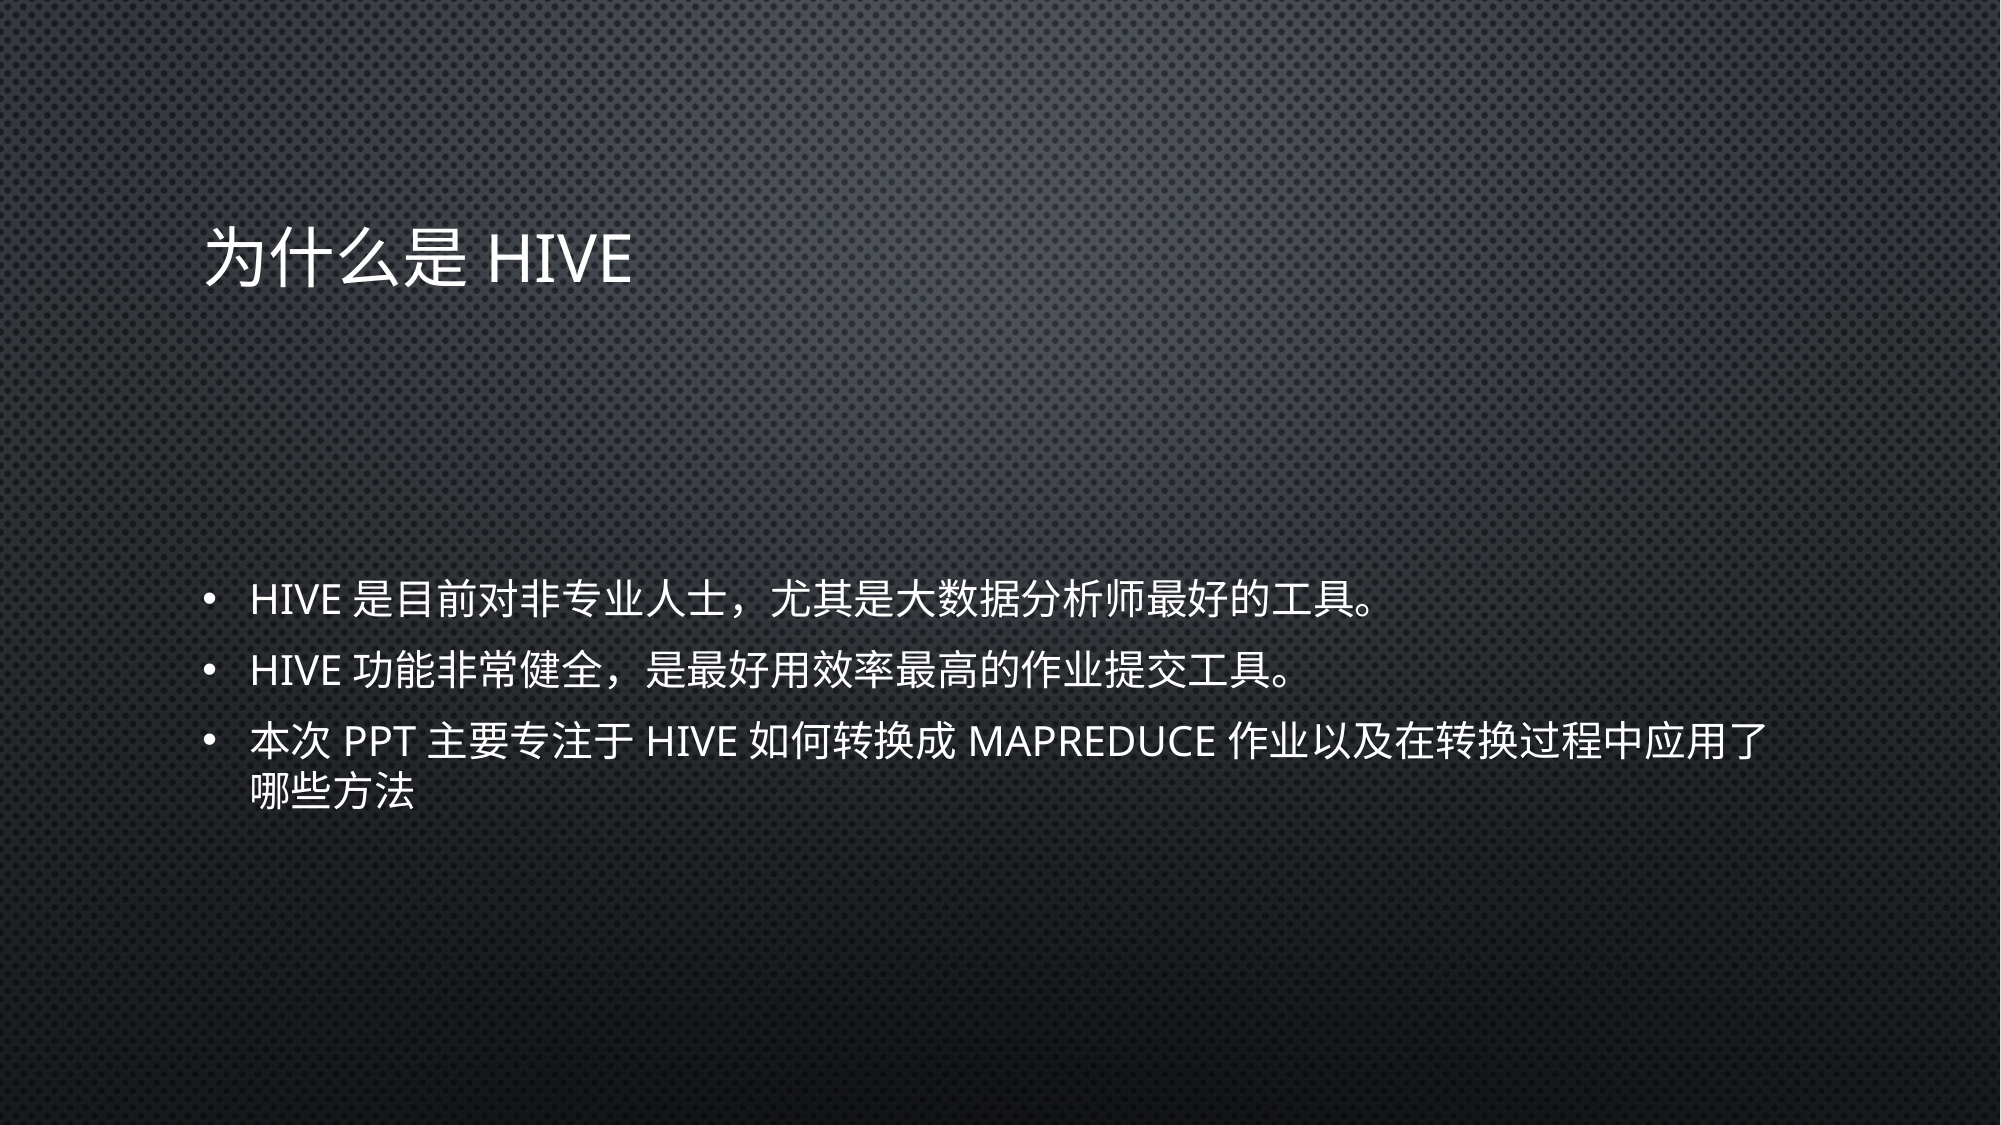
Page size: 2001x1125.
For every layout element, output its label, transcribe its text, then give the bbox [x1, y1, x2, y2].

title 为什么是Hive [187, 99, 1813, 413]
list Hive是目前对非专业人士，尤其是大数据分析师最好的工具。 Hive功能非常健全，是最好用效率最高的作业提交工具。 本次PPT主要专注于Hive如何转换成MapReduce作业以及在转换过程中应用了哪些方法 [187, 437, 1813, 950]
